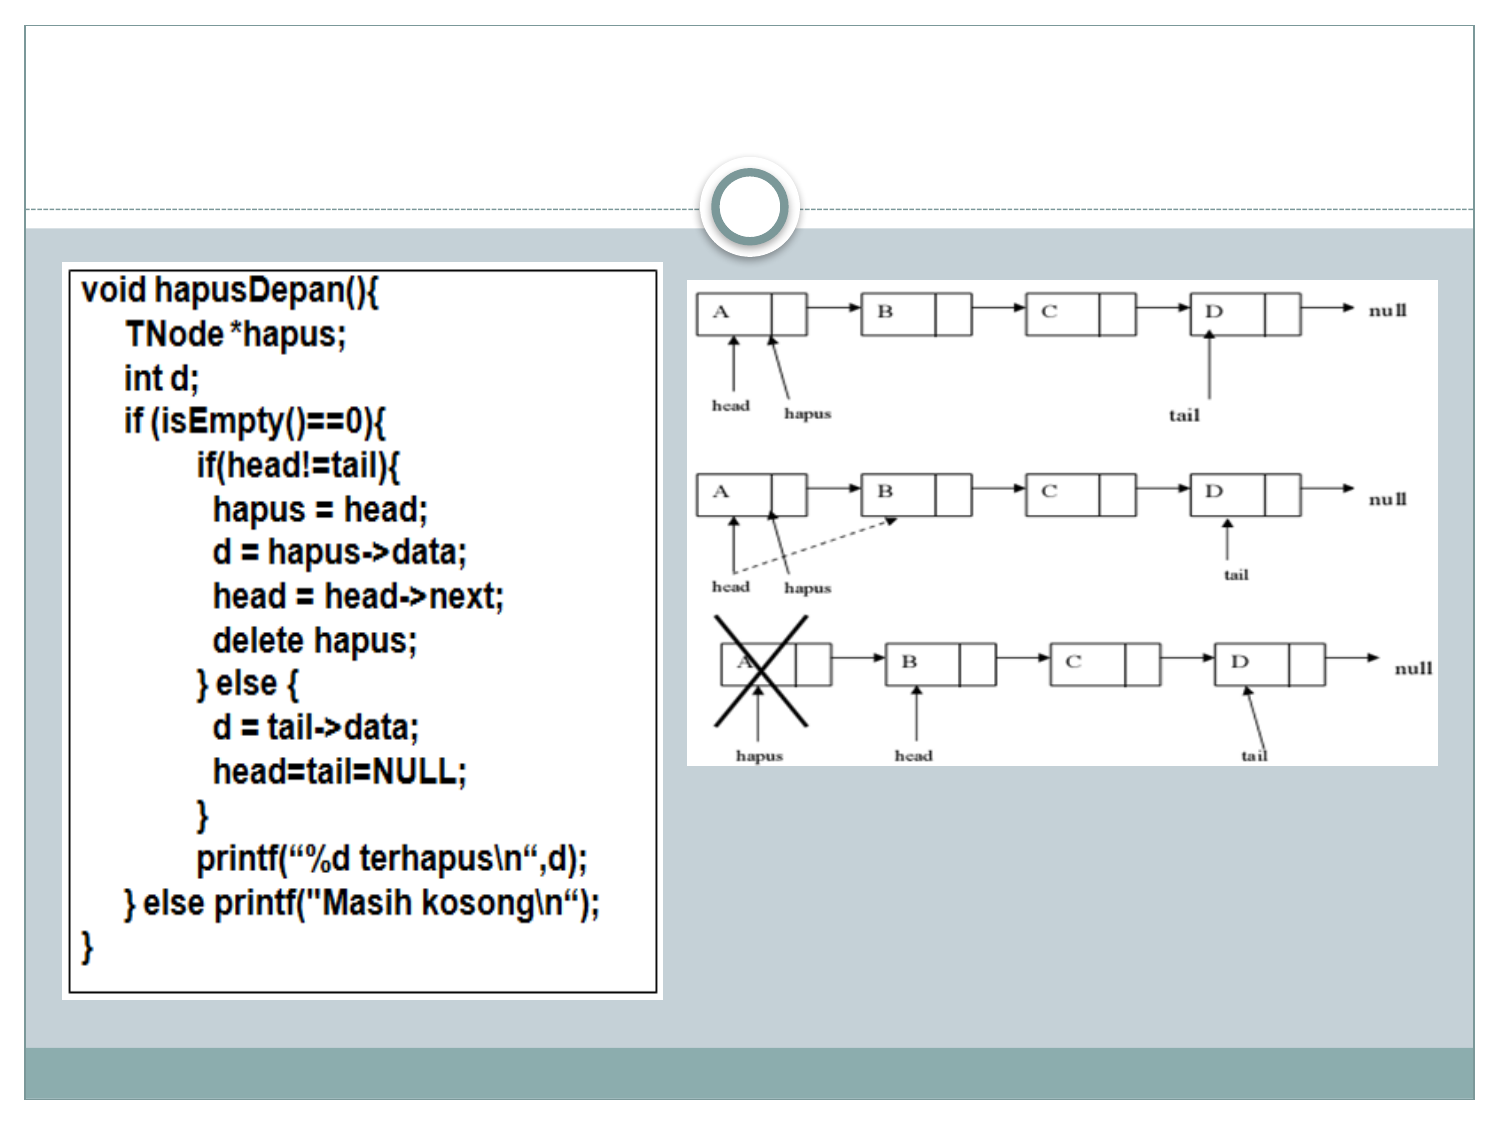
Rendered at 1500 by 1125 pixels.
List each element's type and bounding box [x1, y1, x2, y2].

picture [62, 262, 663, 1001]
picture [687, 280, 1438, 766]
